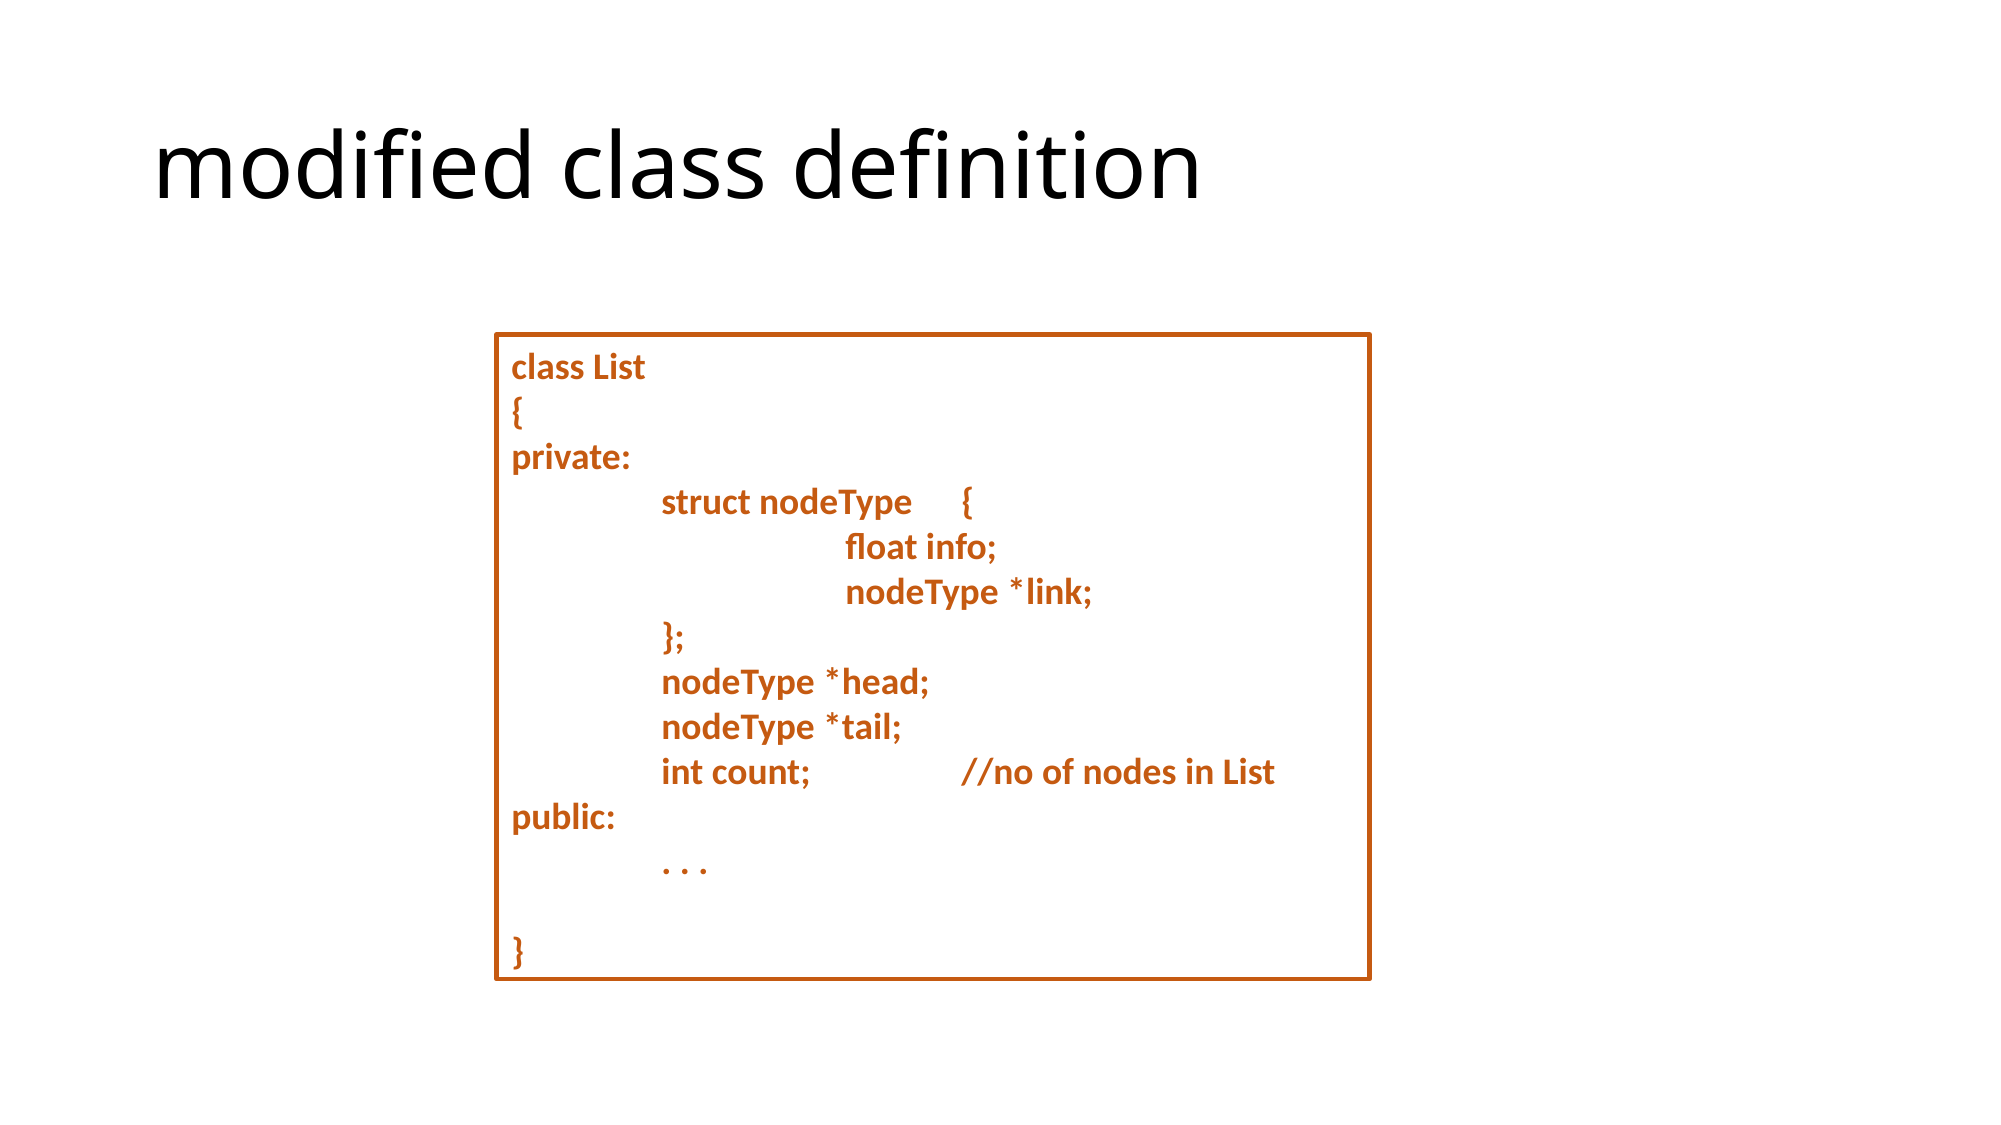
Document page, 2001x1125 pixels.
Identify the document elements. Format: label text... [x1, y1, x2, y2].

text_box class List { private: struct nodeType { float info; nodeType *link; }; nodeType *head; nodeType *tail; int count; //no of nodes in List public: . . . } [496, 334, 1370, 980]
title modified class definition [137, 59, 1863, 278]
